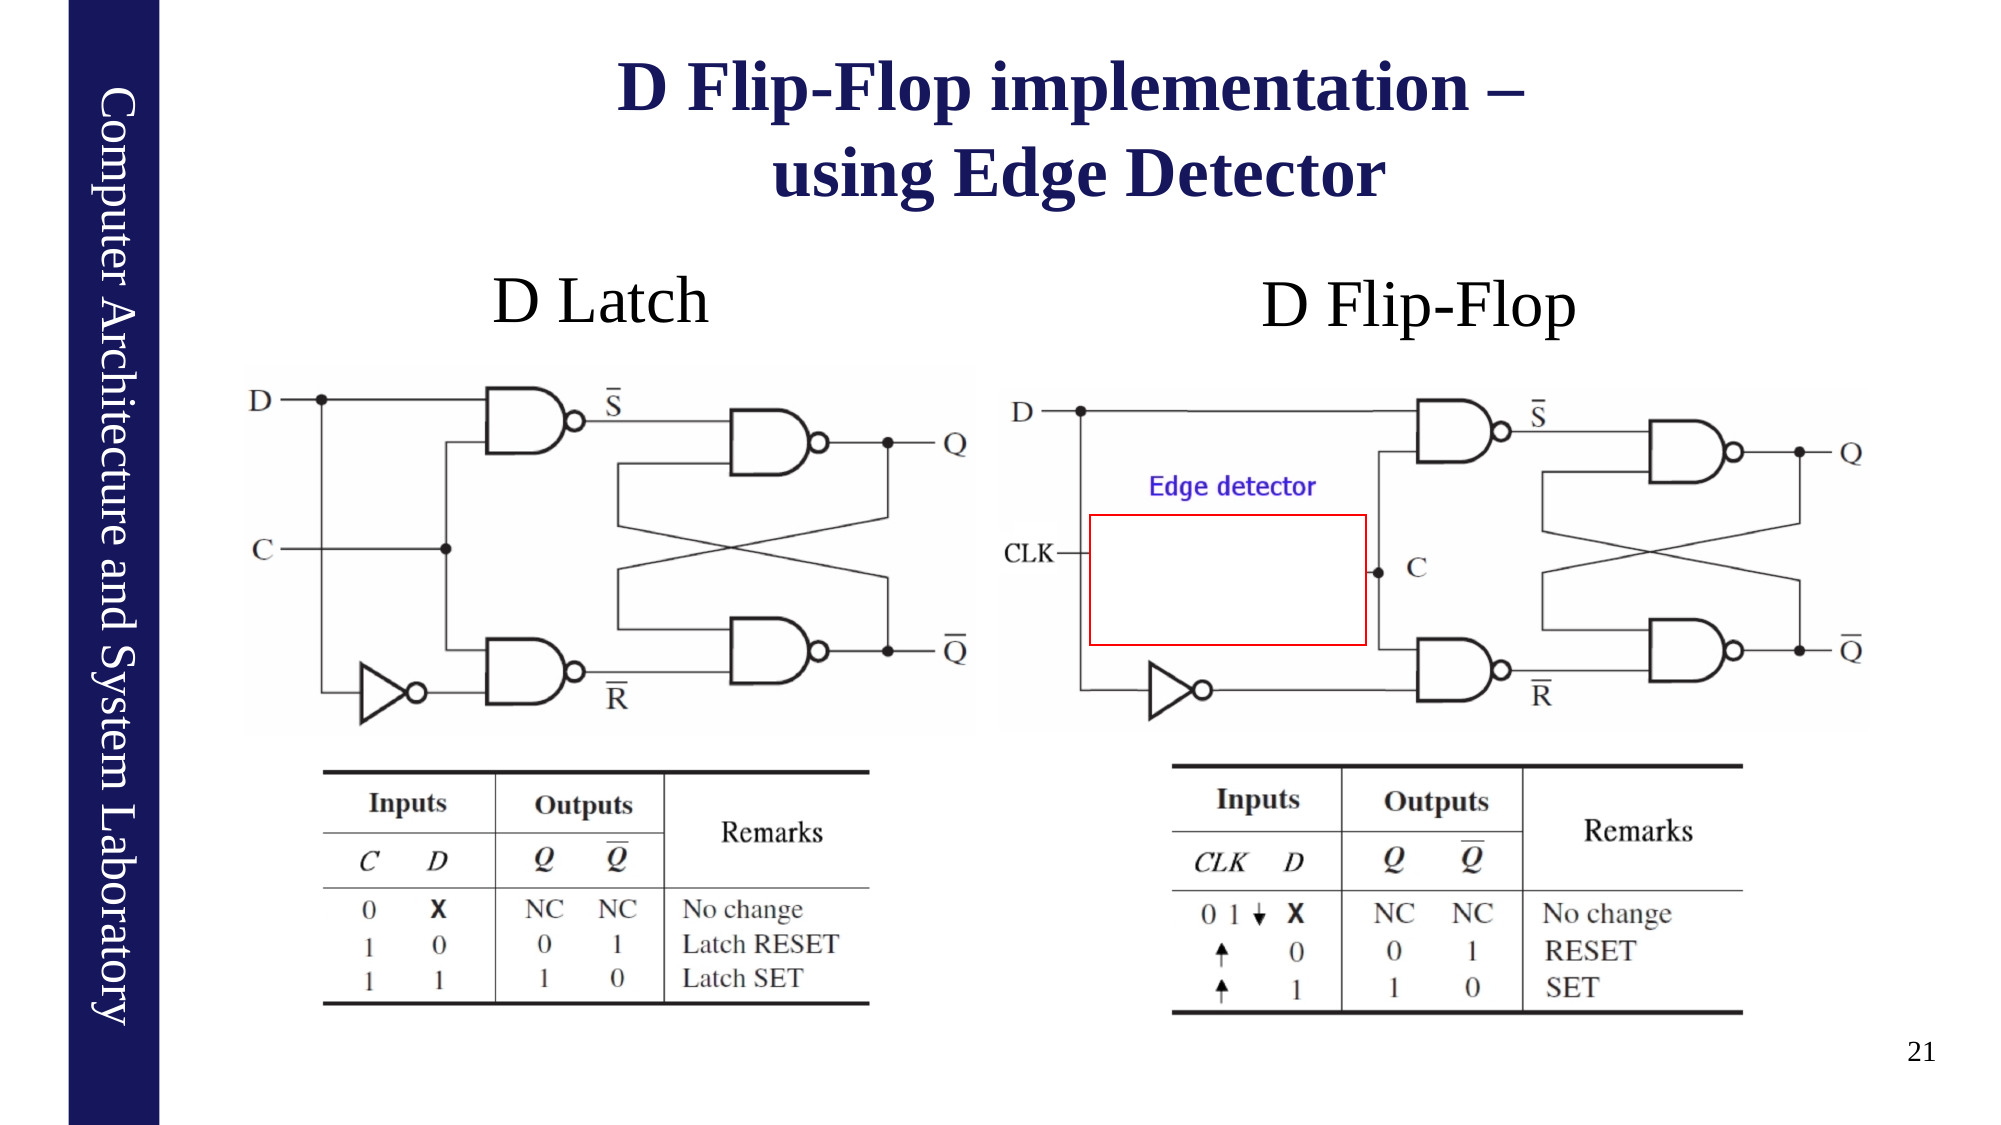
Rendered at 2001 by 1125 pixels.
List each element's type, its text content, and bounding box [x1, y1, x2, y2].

slide_number 21 [1535, 1025, 1953, 1100]
picture [999, 388, 1870, 736]
picture [243, 365, 976, 1018]
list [1153, 750, 1768, 1024]
text_box D Latch [477, 248, 742, 360]
title D Flip-Flop implementation – using Edge Detector [161, 31, 2000, 219]
text_box D Flip-Flop [1246, 252, 1676, 363]
